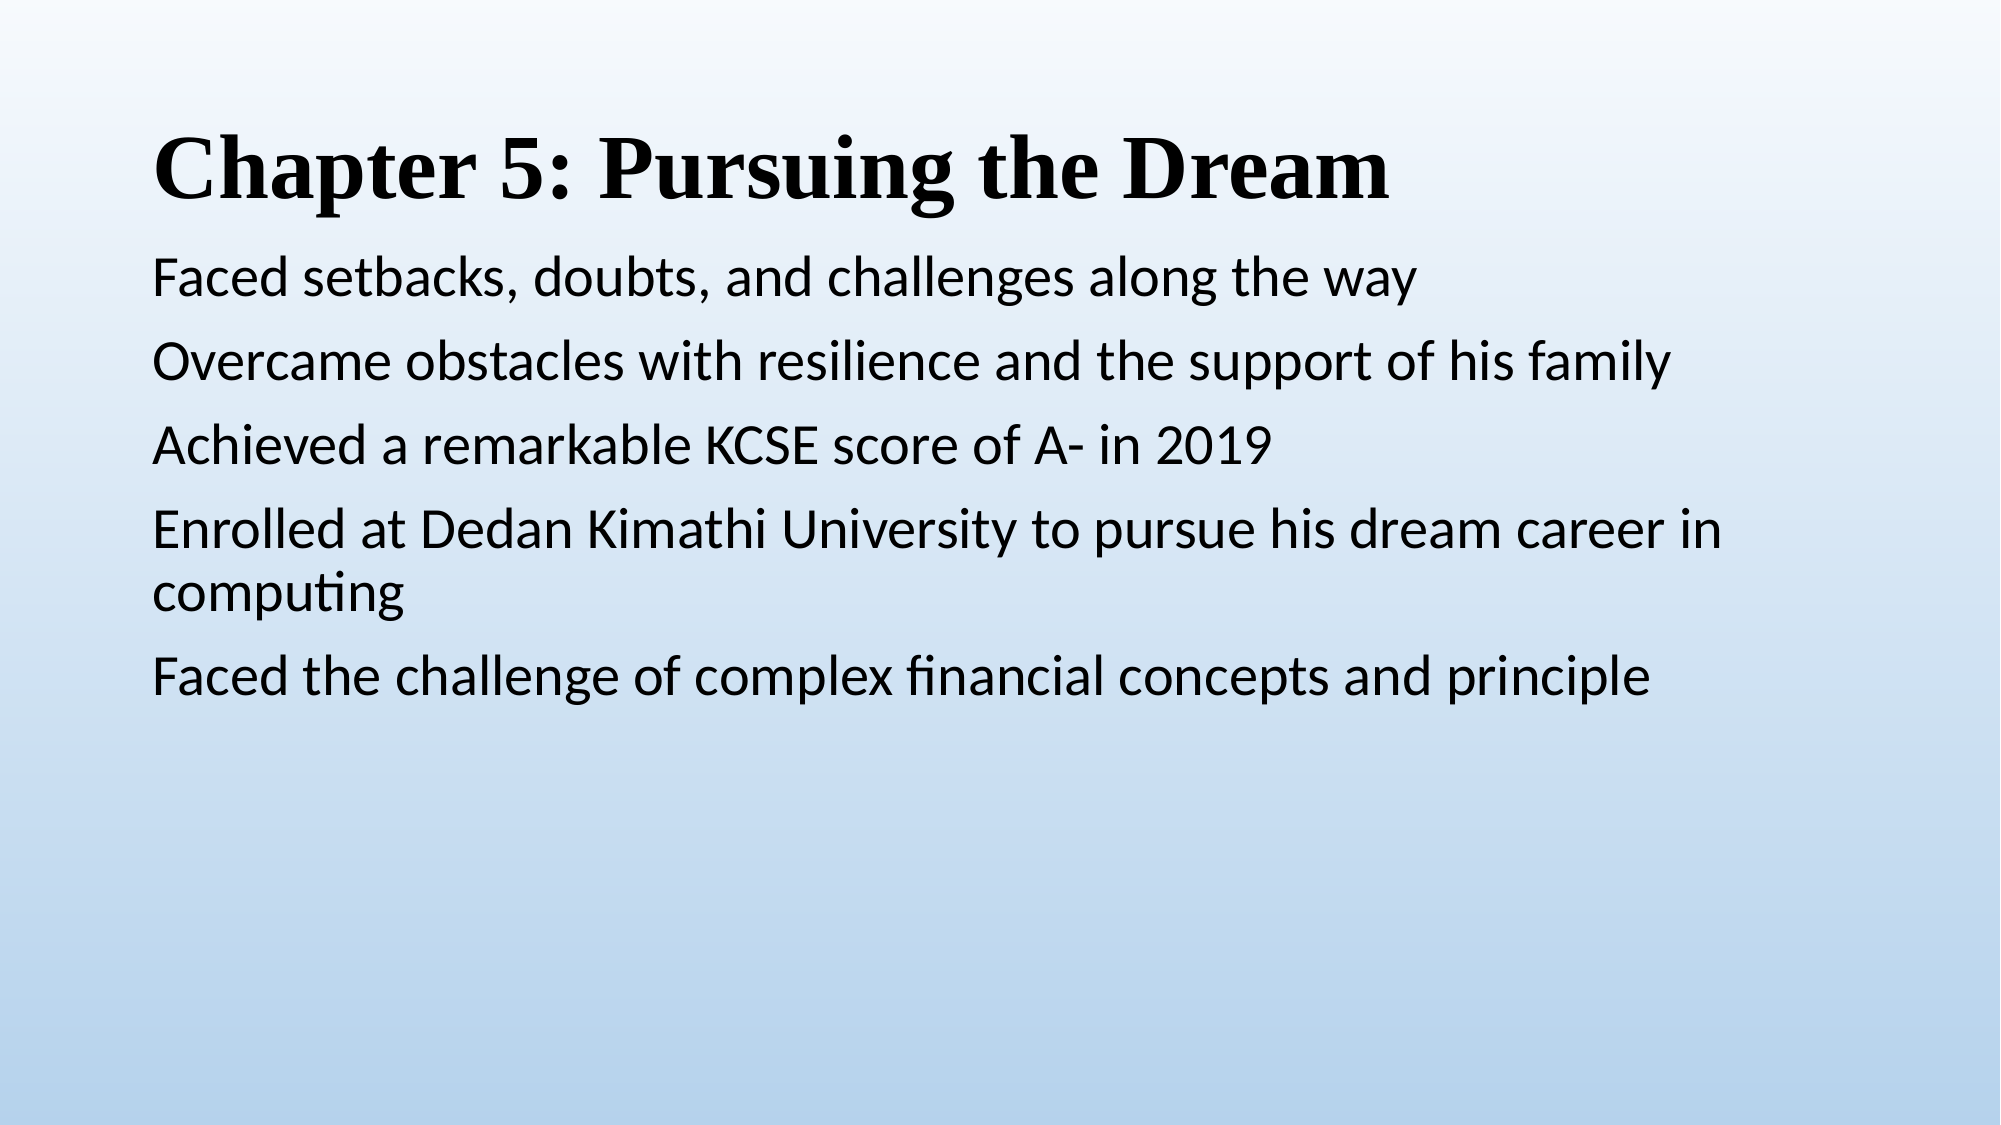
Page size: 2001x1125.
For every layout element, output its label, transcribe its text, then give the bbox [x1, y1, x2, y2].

list Faced setbacks, doubts, and challenges along the way Overcame obstacles with resilience and the support of his family Achieved a remarkable KCSE score of A- in 2019 Enrolled at Dedan Kimathi University to pursue his dream career in computing Faced the challenge of complex financial concepts and principle [137, 239, 1863, 900]
title Chapter 5: Pursuing the Dream [137, 59, 1863, 239]
